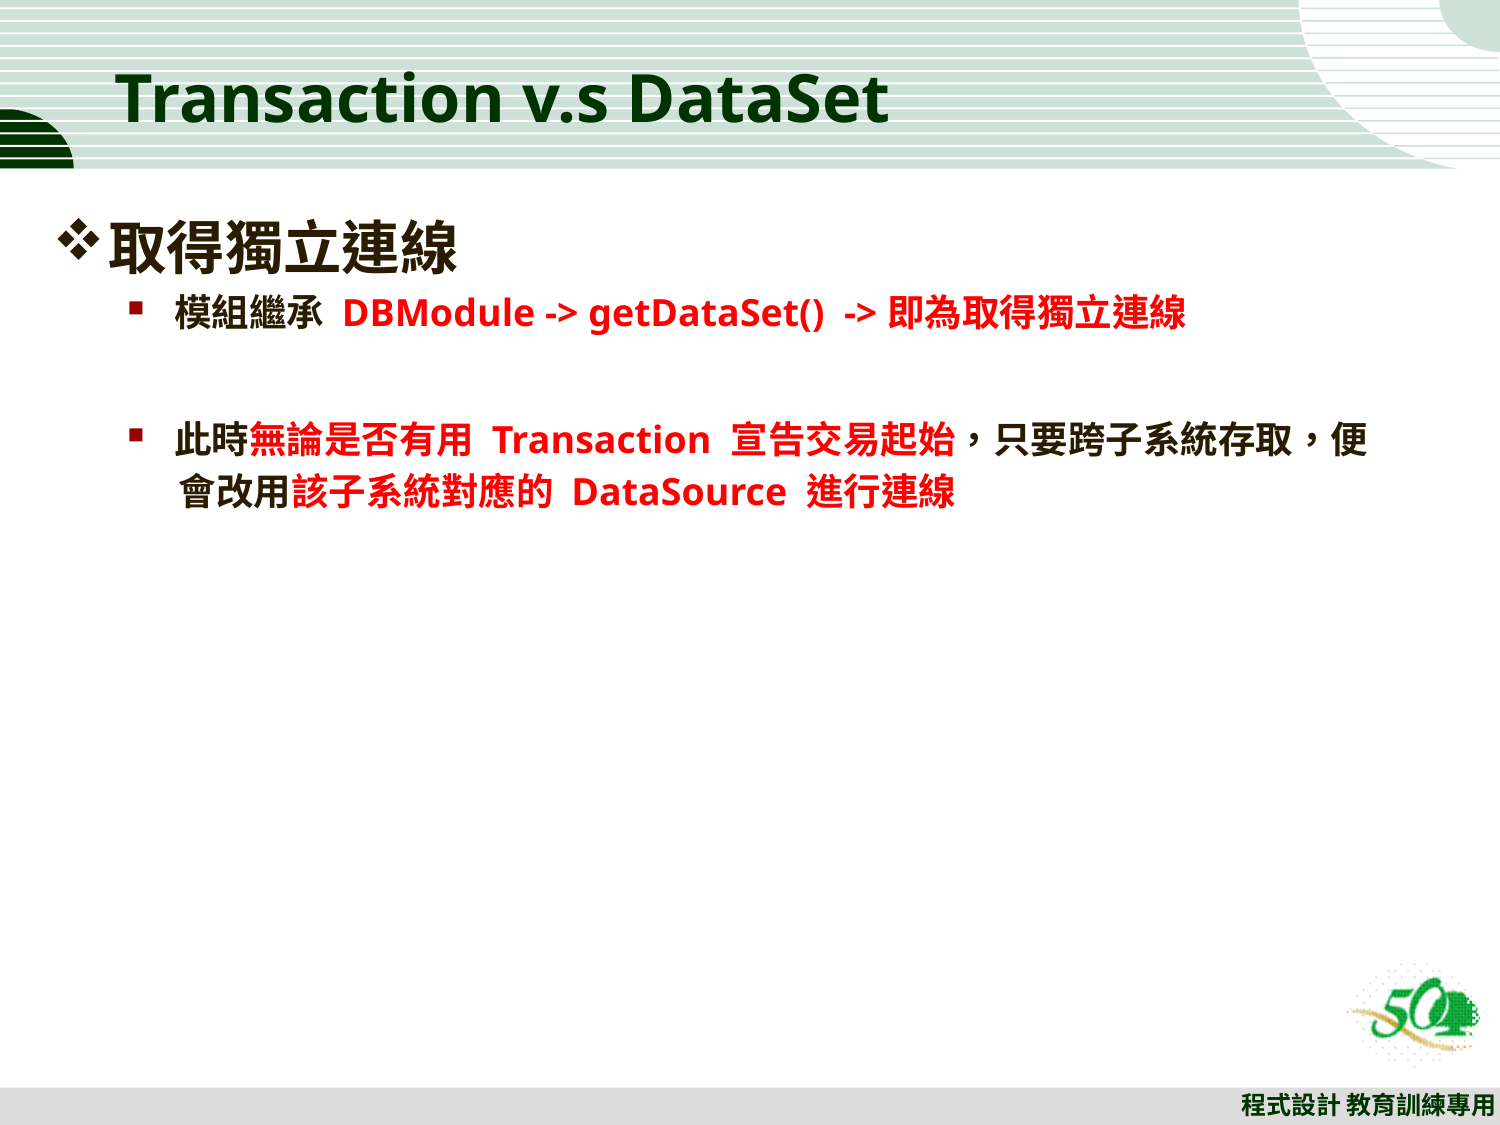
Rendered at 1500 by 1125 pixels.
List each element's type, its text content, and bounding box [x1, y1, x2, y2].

text_box 程式設計 教育訓練專用 [1173, 1087, 1500, 1121]
picture [1332, 945, 1498, 1087]
list 取得獨立連線 模組繼承 DBModule -> getDataSet() ->即為取得獨立連線 此時無論是否有用 Transaction 宣告交易起始，只要跨子系統存取，便 會改用該子系統對應的 DataSource 進行連線 [37, 203, 1388, 1016]
text_box Transaction v.s DataSet [99, 45, 1388, 146]
